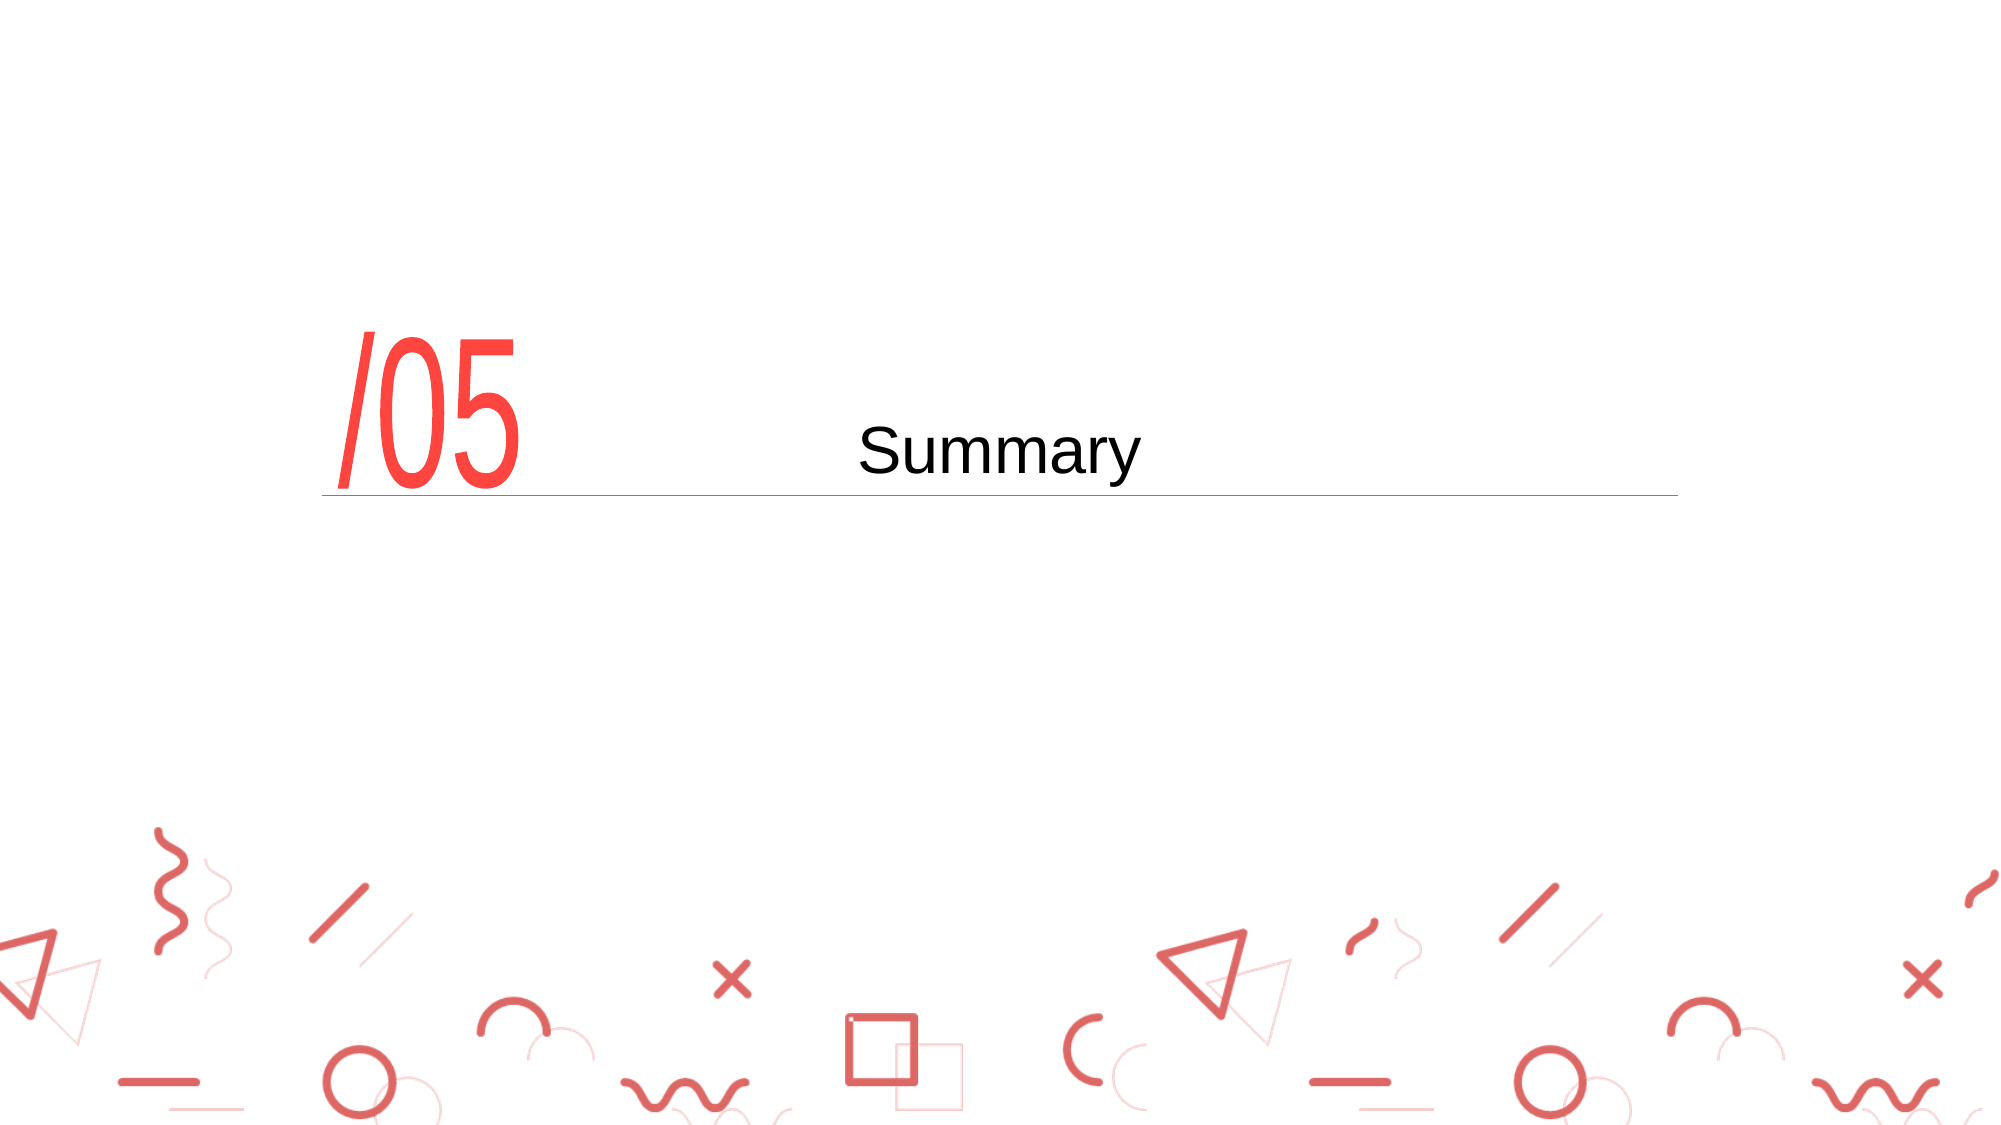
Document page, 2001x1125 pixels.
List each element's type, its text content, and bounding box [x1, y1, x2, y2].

title Summary [321, 363, 1679, 495]
